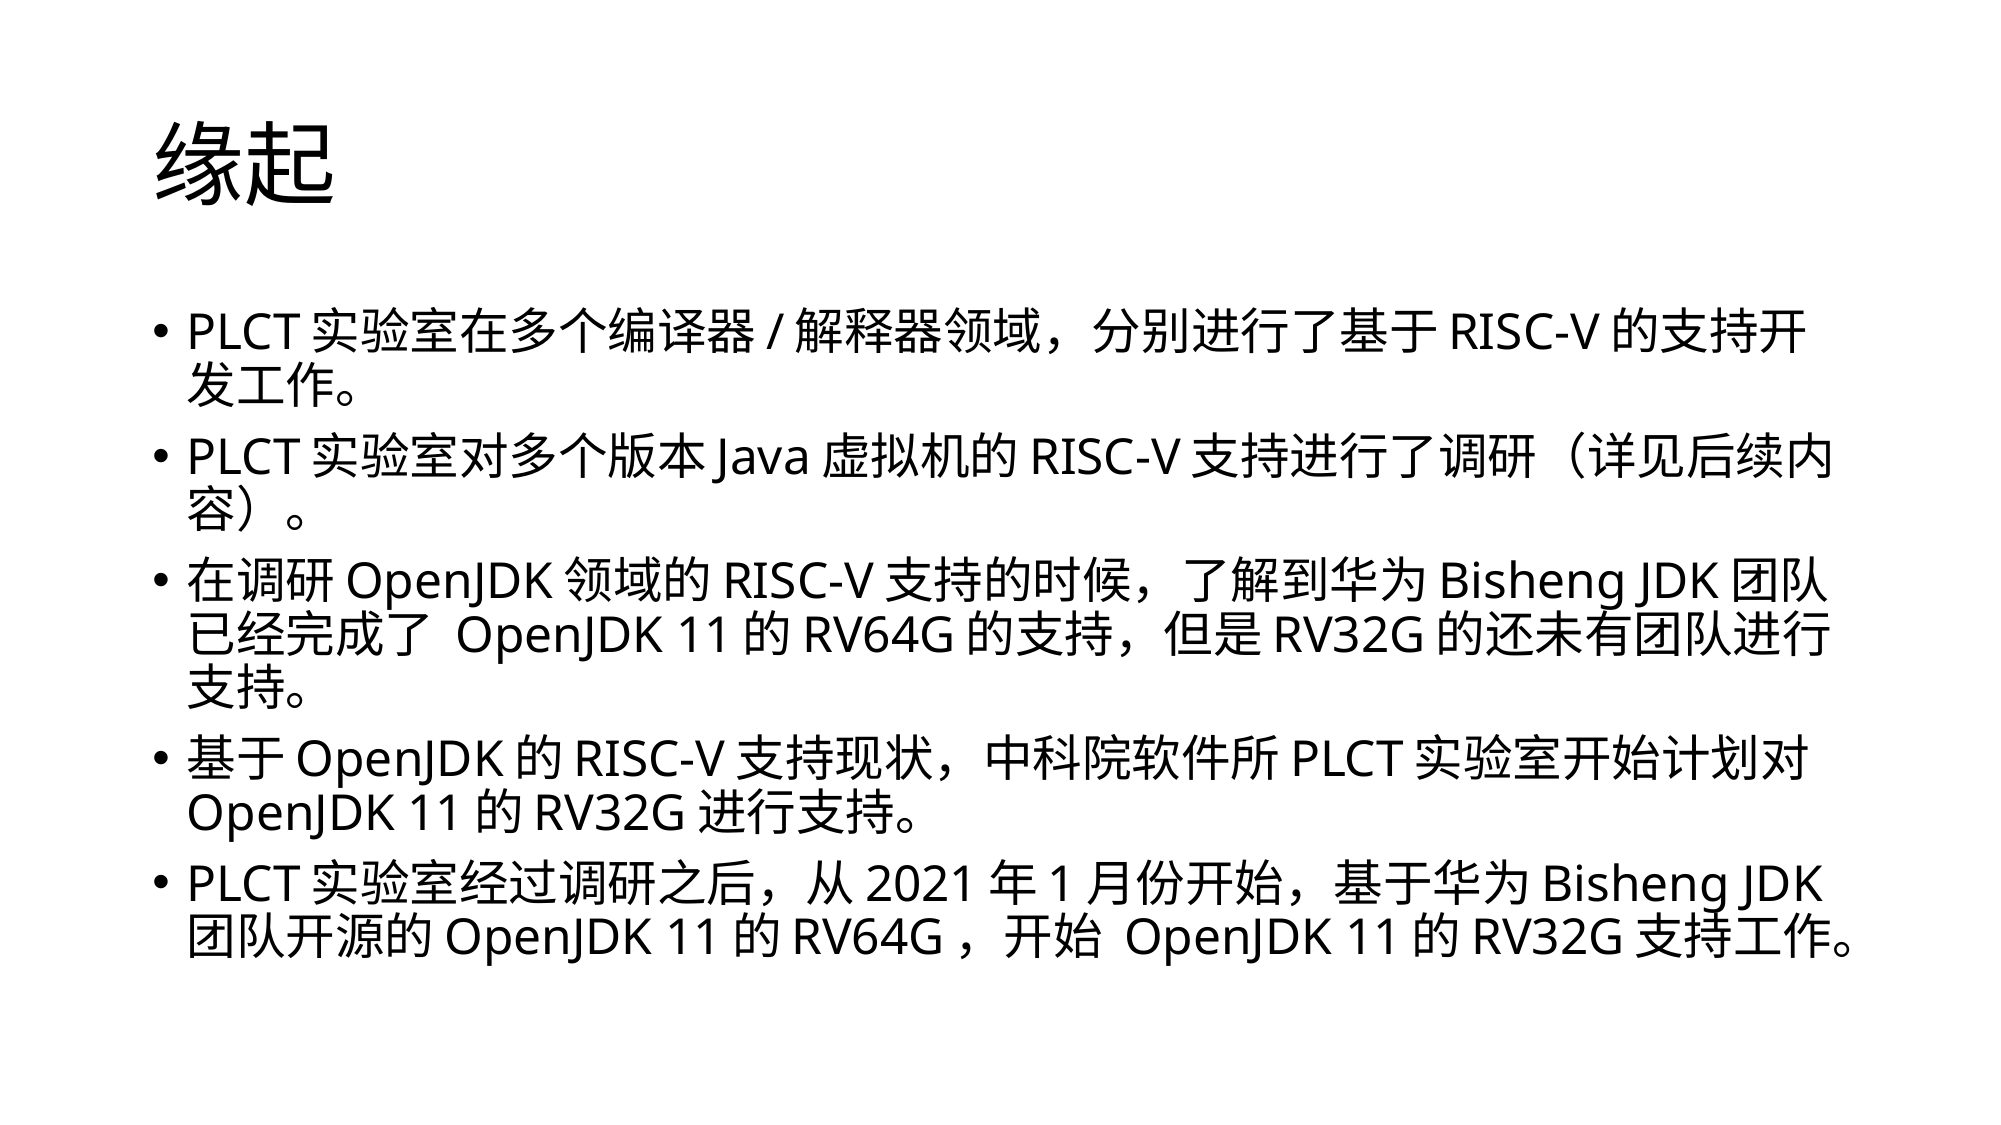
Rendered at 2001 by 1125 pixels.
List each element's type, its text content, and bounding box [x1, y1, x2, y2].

title 缘起 [137, 59, 1863, 278]
list PLCT实验室在多个编译器/解释器领域，分别进行了基于RISC-V的支持开发工作。 PLCT实验室对多个版本Java虚拟机的RISC-V支持进行了调研（详见后续内容）。 在调研OpenJDK领域的RISC-V支持的时候，了解到华为Bisheng JDK团队 已经完成了 OpenJDK 11的RV64G的支持，但是RV32G的还未有团队进行支持。 基于OpenJDK的RISC-V支持现状，中科院软件所PLCT实验室开始计划对OpenJDK 11的RV32G进行支持。 PLCT实验室经过调研之后，从2021年1月份开始，基于华为Bisheng JDK团队开源的OpenJDK 11的RV64G，开始 OpenJDK 11的RV32G支持工作。 [137, 299, 1863, 1014]
